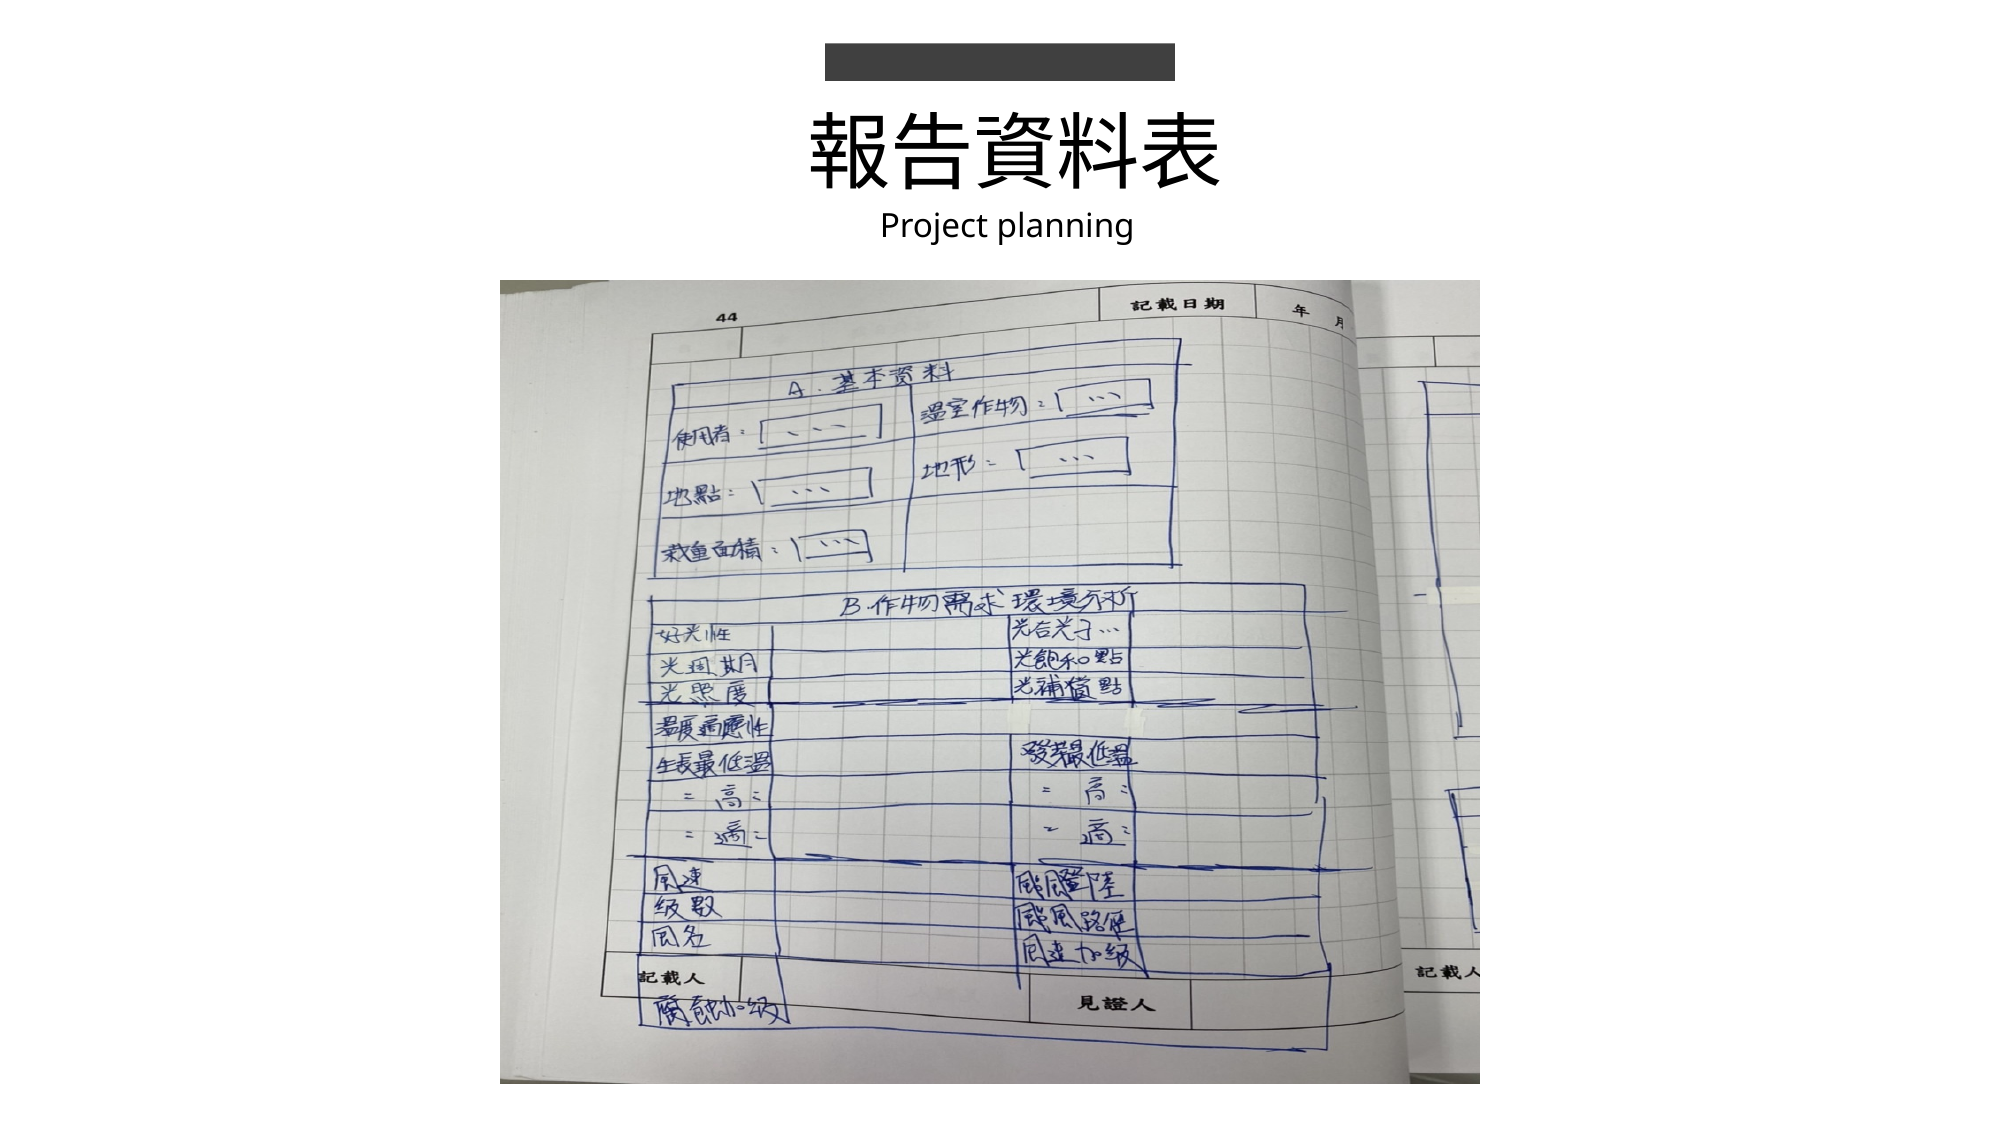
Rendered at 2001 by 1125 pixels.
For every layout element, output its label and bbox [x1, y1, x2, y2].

text_box [520, 91, 1510, 252]
text_box [824, 42, 1176, 82]
picture [500, 280, 1480, 1084]
